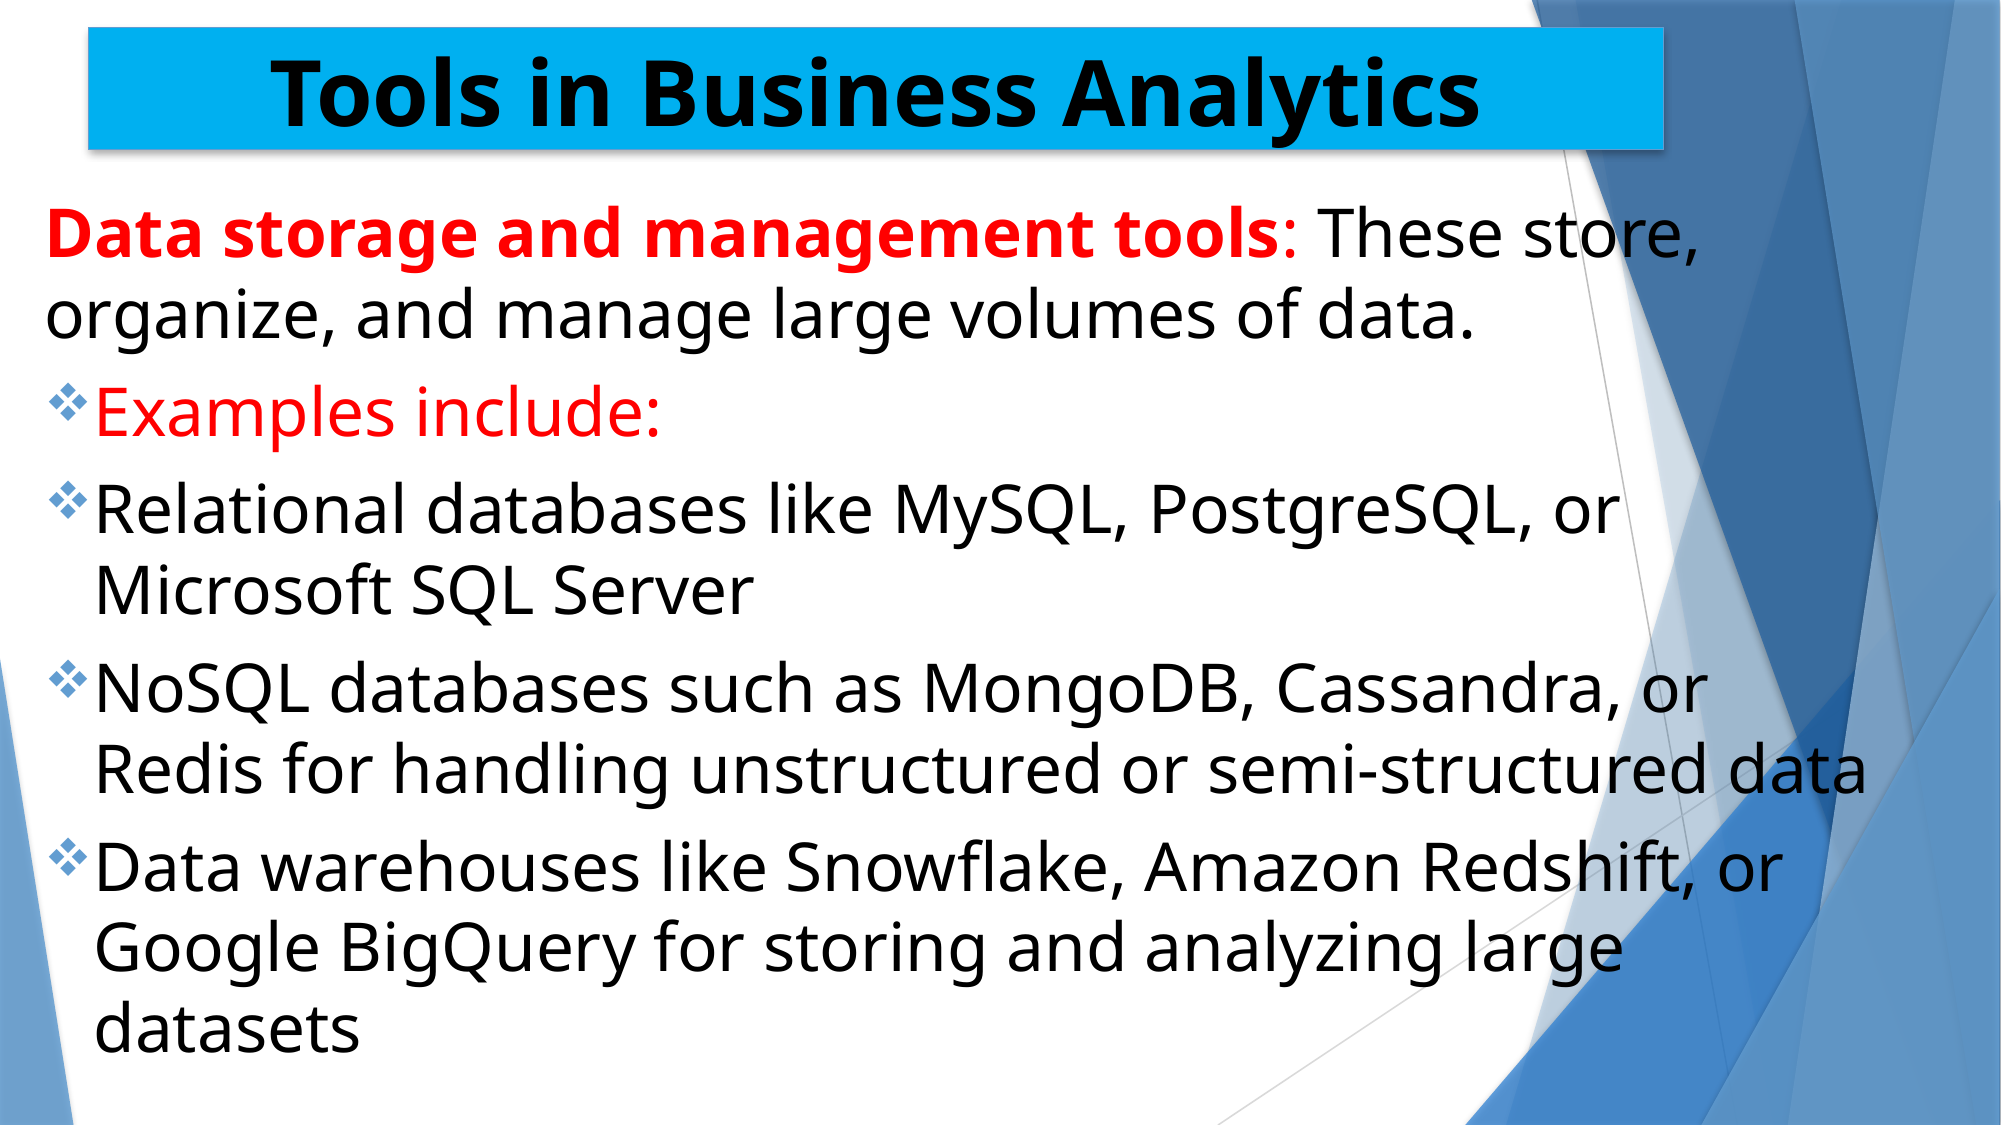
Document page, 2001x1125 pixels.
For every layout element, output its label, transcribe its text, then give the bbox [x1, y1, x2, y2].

list Data storage and management tools: These store, organize, and manage large volumes of data. Examples include: Relational databases like MySQL, PostgreSQL, or Microsoft SQL Server NoSQL databases such as MongoDB, Cassandra, or Redis for handling unstructured or semi-structured data Data warehouses like Snowflake, Amazon Redshift, or Google BigQuery for storing and analyzing large datasets [29, 182, 1889, 1098]
title Tools in Business Analytics [88, 27, 1664, 150]
